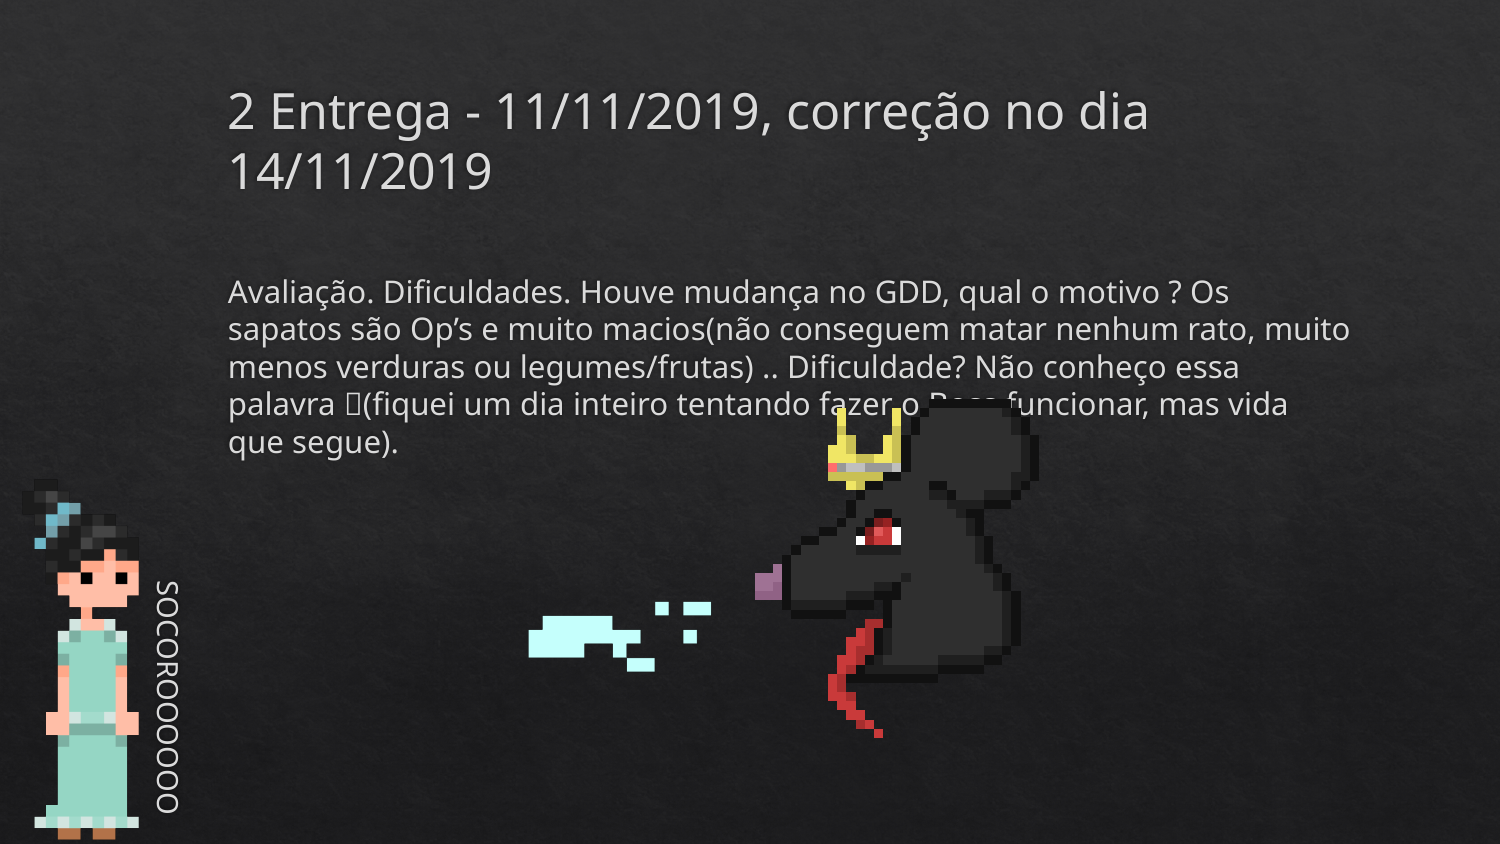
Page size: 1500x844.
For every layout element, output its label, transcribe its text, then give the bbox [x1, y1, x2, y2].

picture [0, 221, 1176, 844]
title 2 Entrega - 11/11/2019, correção no dia 14/11/2019 [212, 64, 1368, 215]
list Avaliação. Dificuldades. Houve mudança no GDD, qual o motivo ? Os sapatos são Op’s e muito macios(não conseguem matar nenhum rato, muito menos verduras ou legumes/frutas) .. Dificuldade? Não conheço essa palavra (fiquei um dia inteiro tentando fazer o Boss funcionar, mas vida que segue). [1057, 257, 1368, 735]
